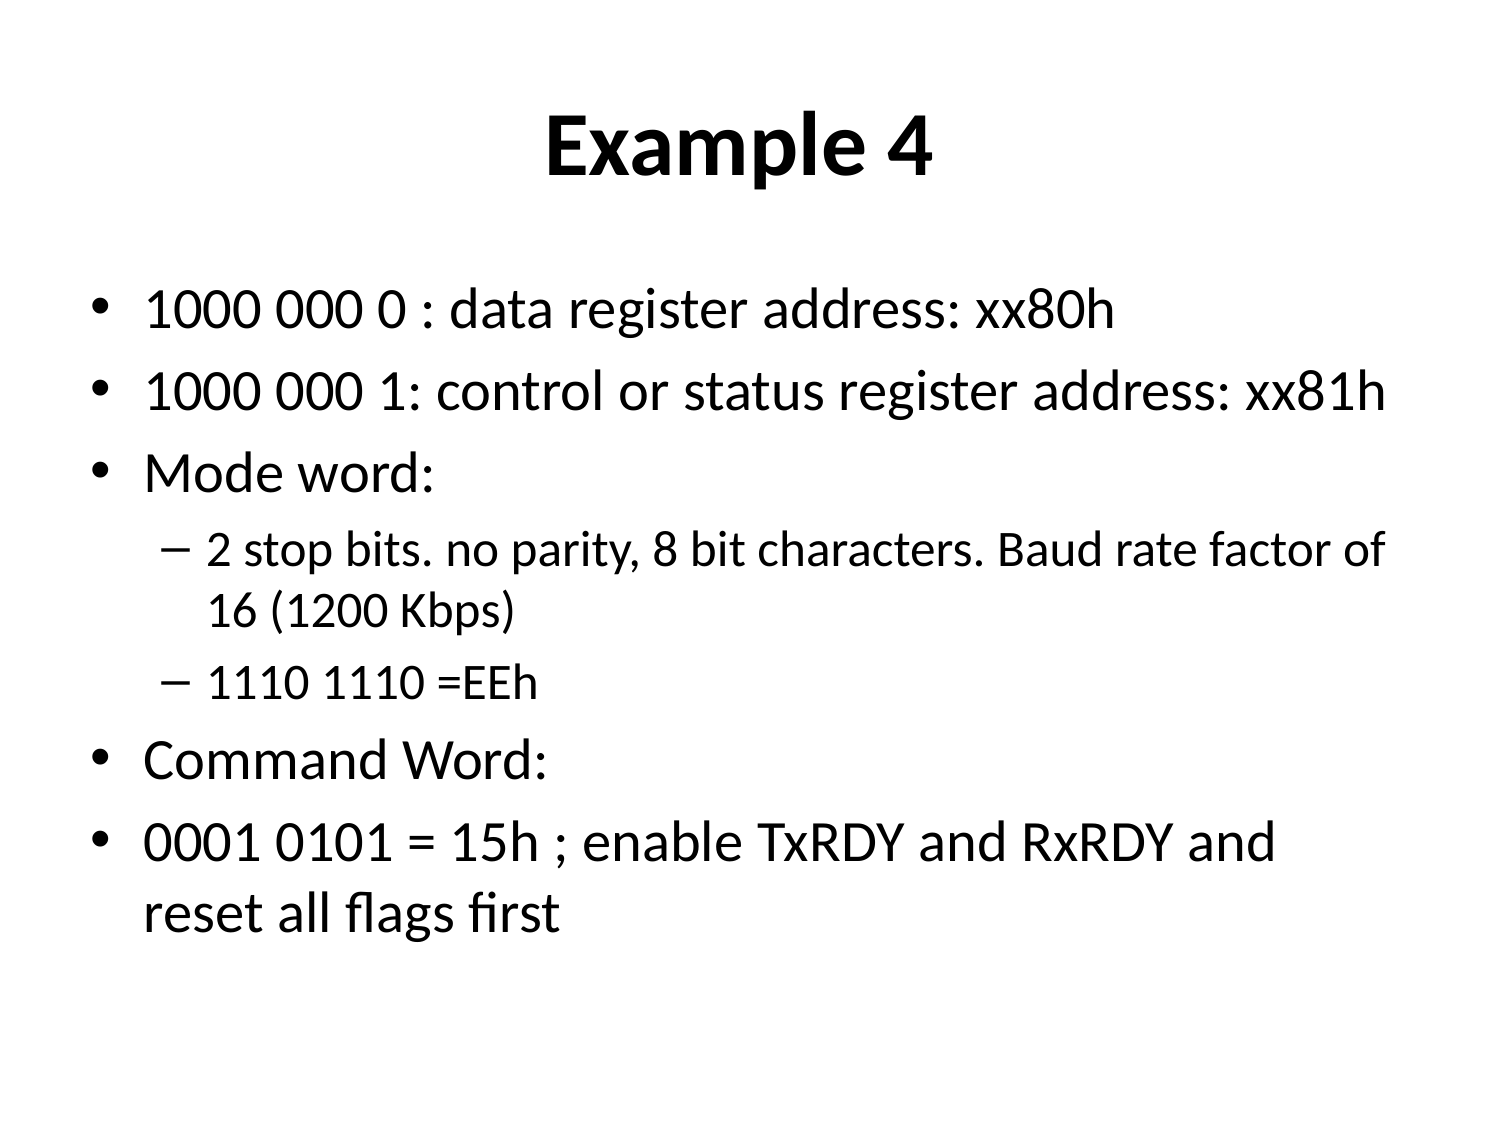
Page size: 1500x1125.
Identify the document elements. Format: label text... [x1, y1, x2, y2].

title Example 4 [75, 45, 1425, 233]
list 1000 000 0 : data register address: xx80h 1000 000 1: control or status register address: xx81h Mode word: 2 stop bits. no parity, 8 bit characters. Baud rate factor of 16 (1200 Kbps) 1110 1110 =EEh Command Word: 0001 0101 = 15h ; enable TxRDY and RxRDY and reset all flags first [75, 262, 1425, 1005]
